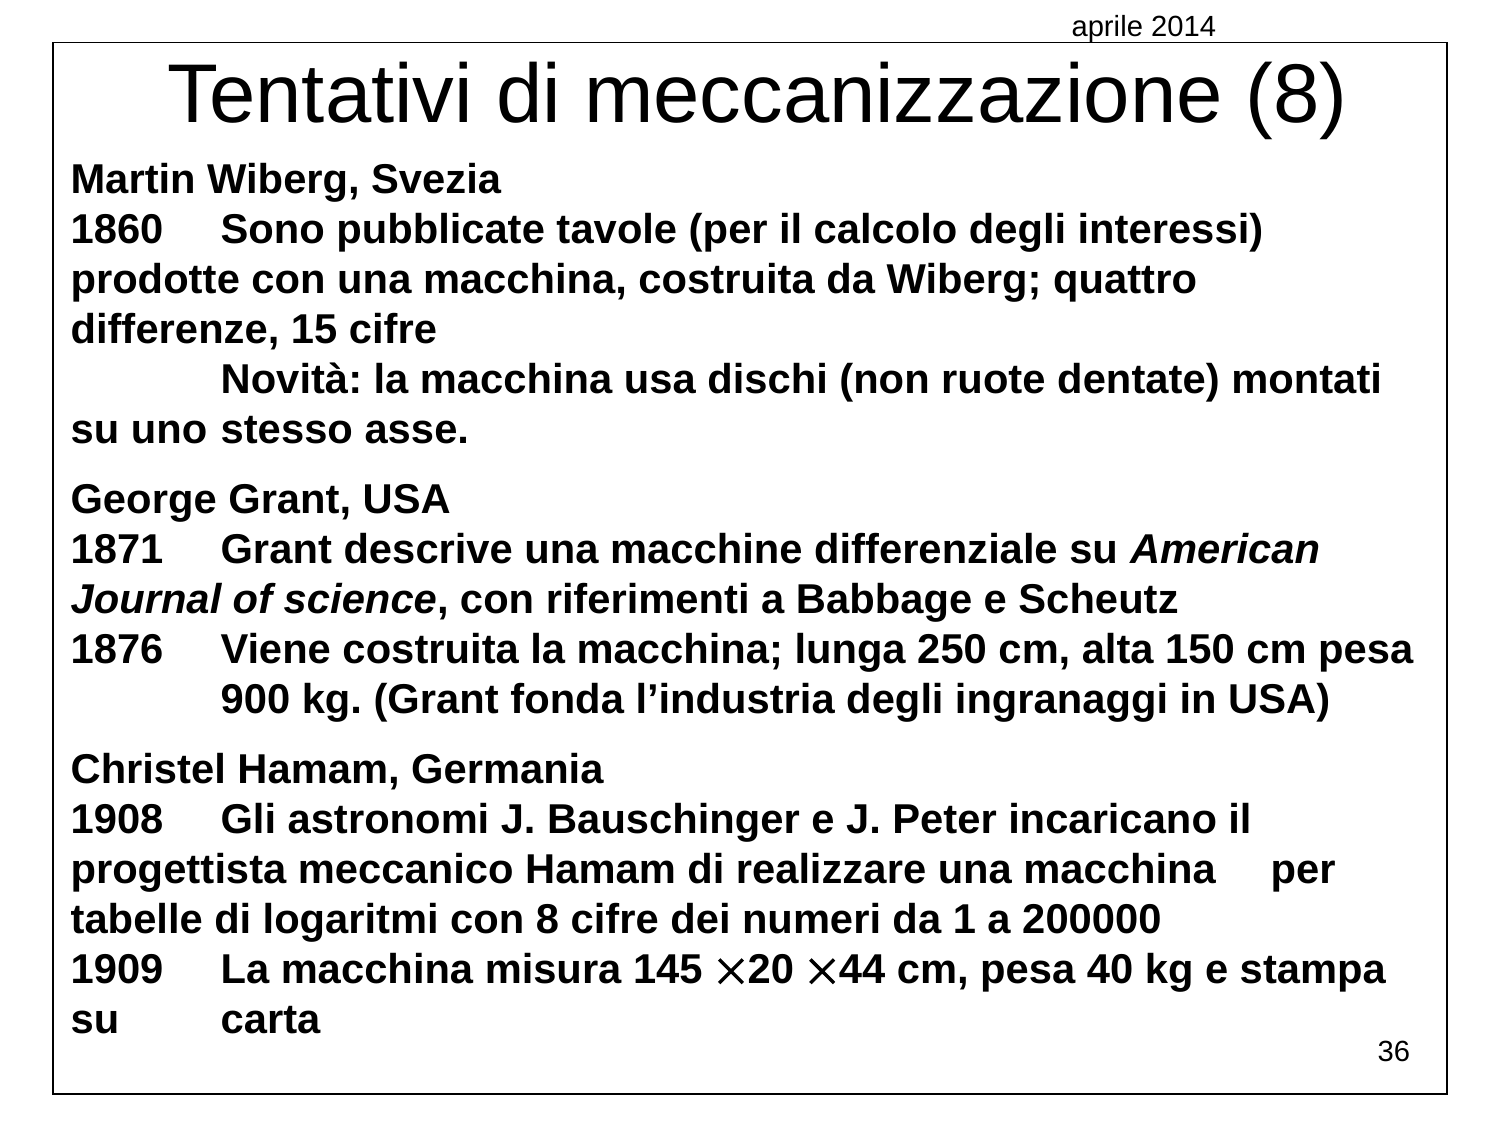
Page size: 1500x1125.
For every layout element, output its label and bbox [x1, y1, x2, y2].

text_box [52, 0, 1448, 1095]
